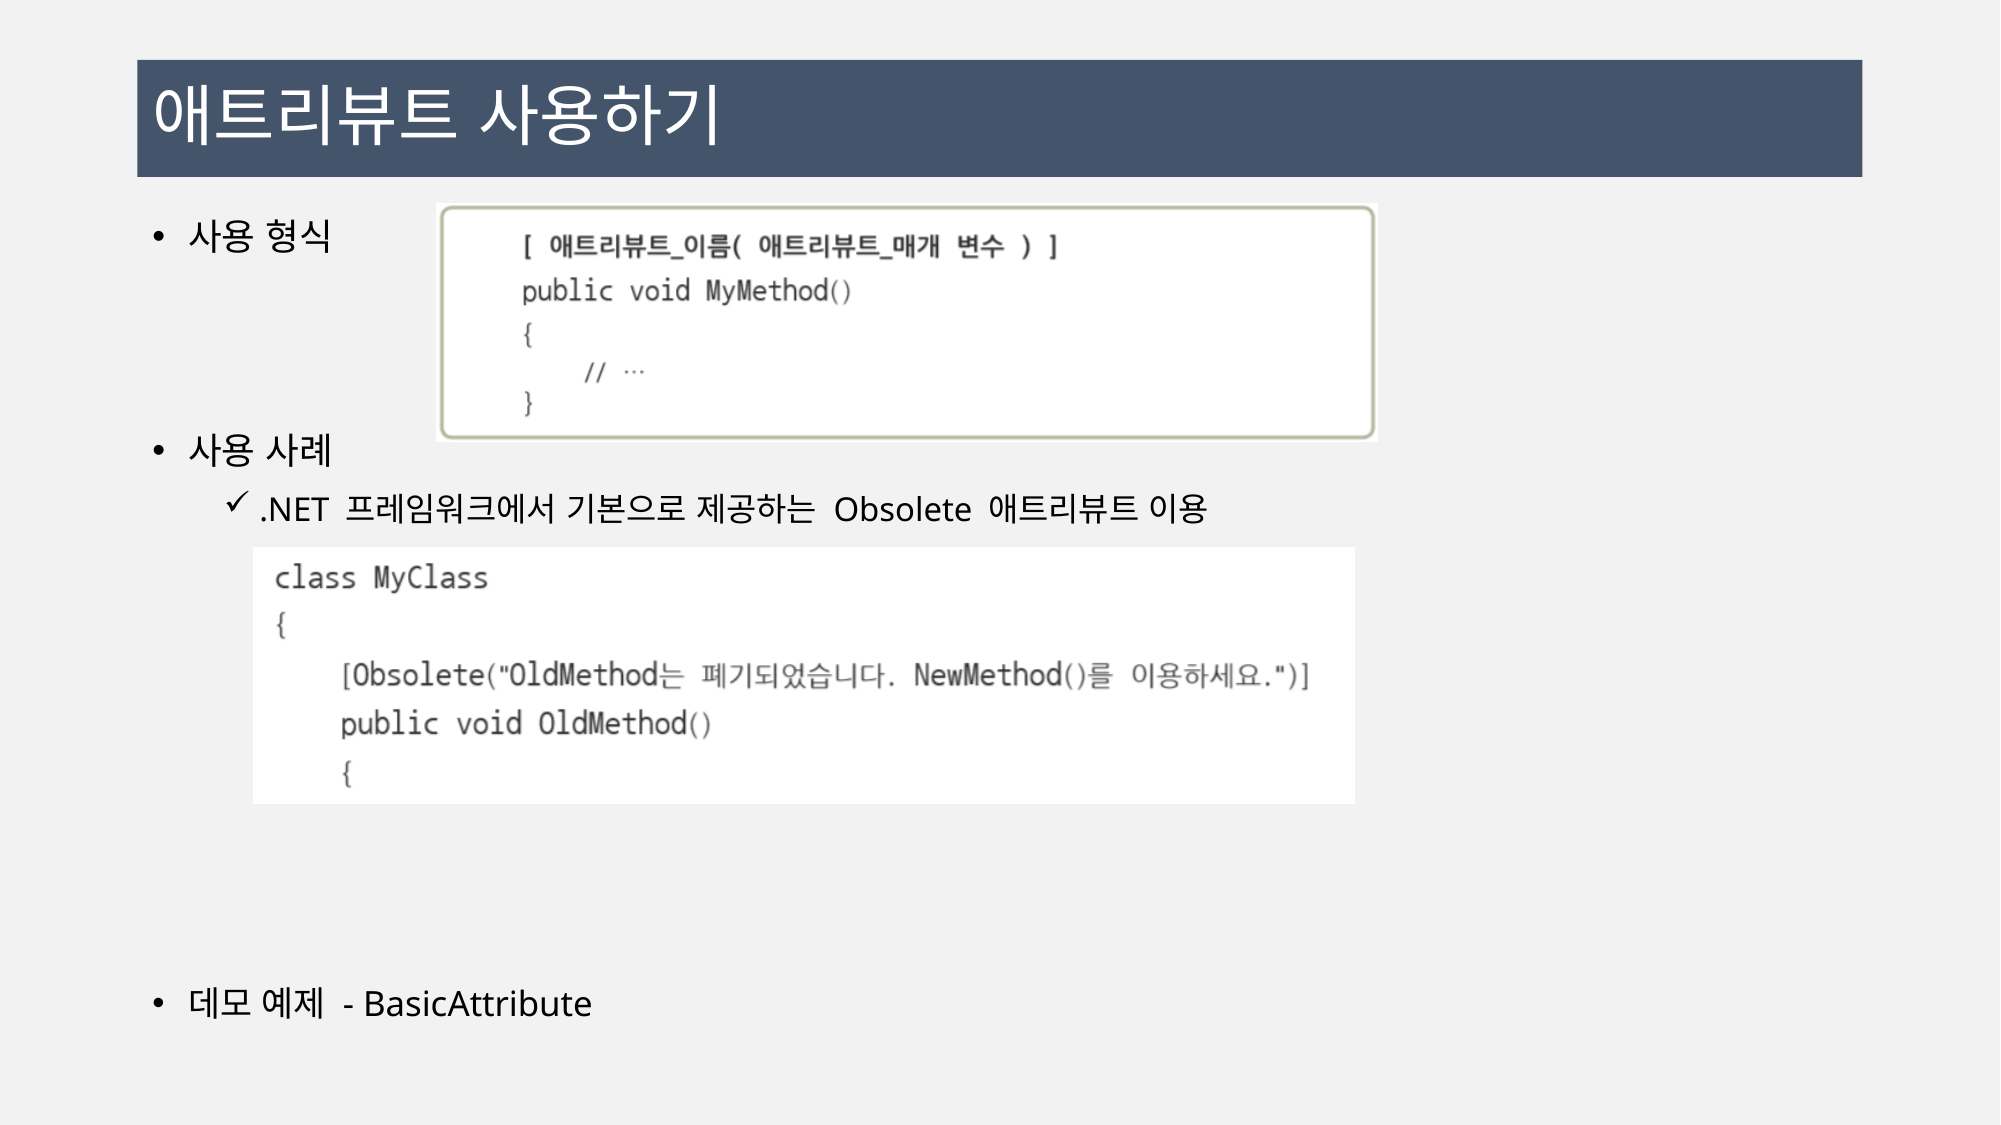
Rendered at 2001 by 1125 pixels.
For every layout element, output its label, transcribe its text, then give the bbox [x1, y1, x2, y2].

list 사용 형식 사용 사례 .NET 프레임워크에서 기본으로 제공하는 Obsolete 애트리뷰트 이용 데모 예제 - BasicAttribute [137, 197, 1863, 1040]
picture [436, 203, 1378, 442]
title 애트리뷰트 사용하기 [137, 59, 1863, 177]
picture [253, 547, 1355, 804]
